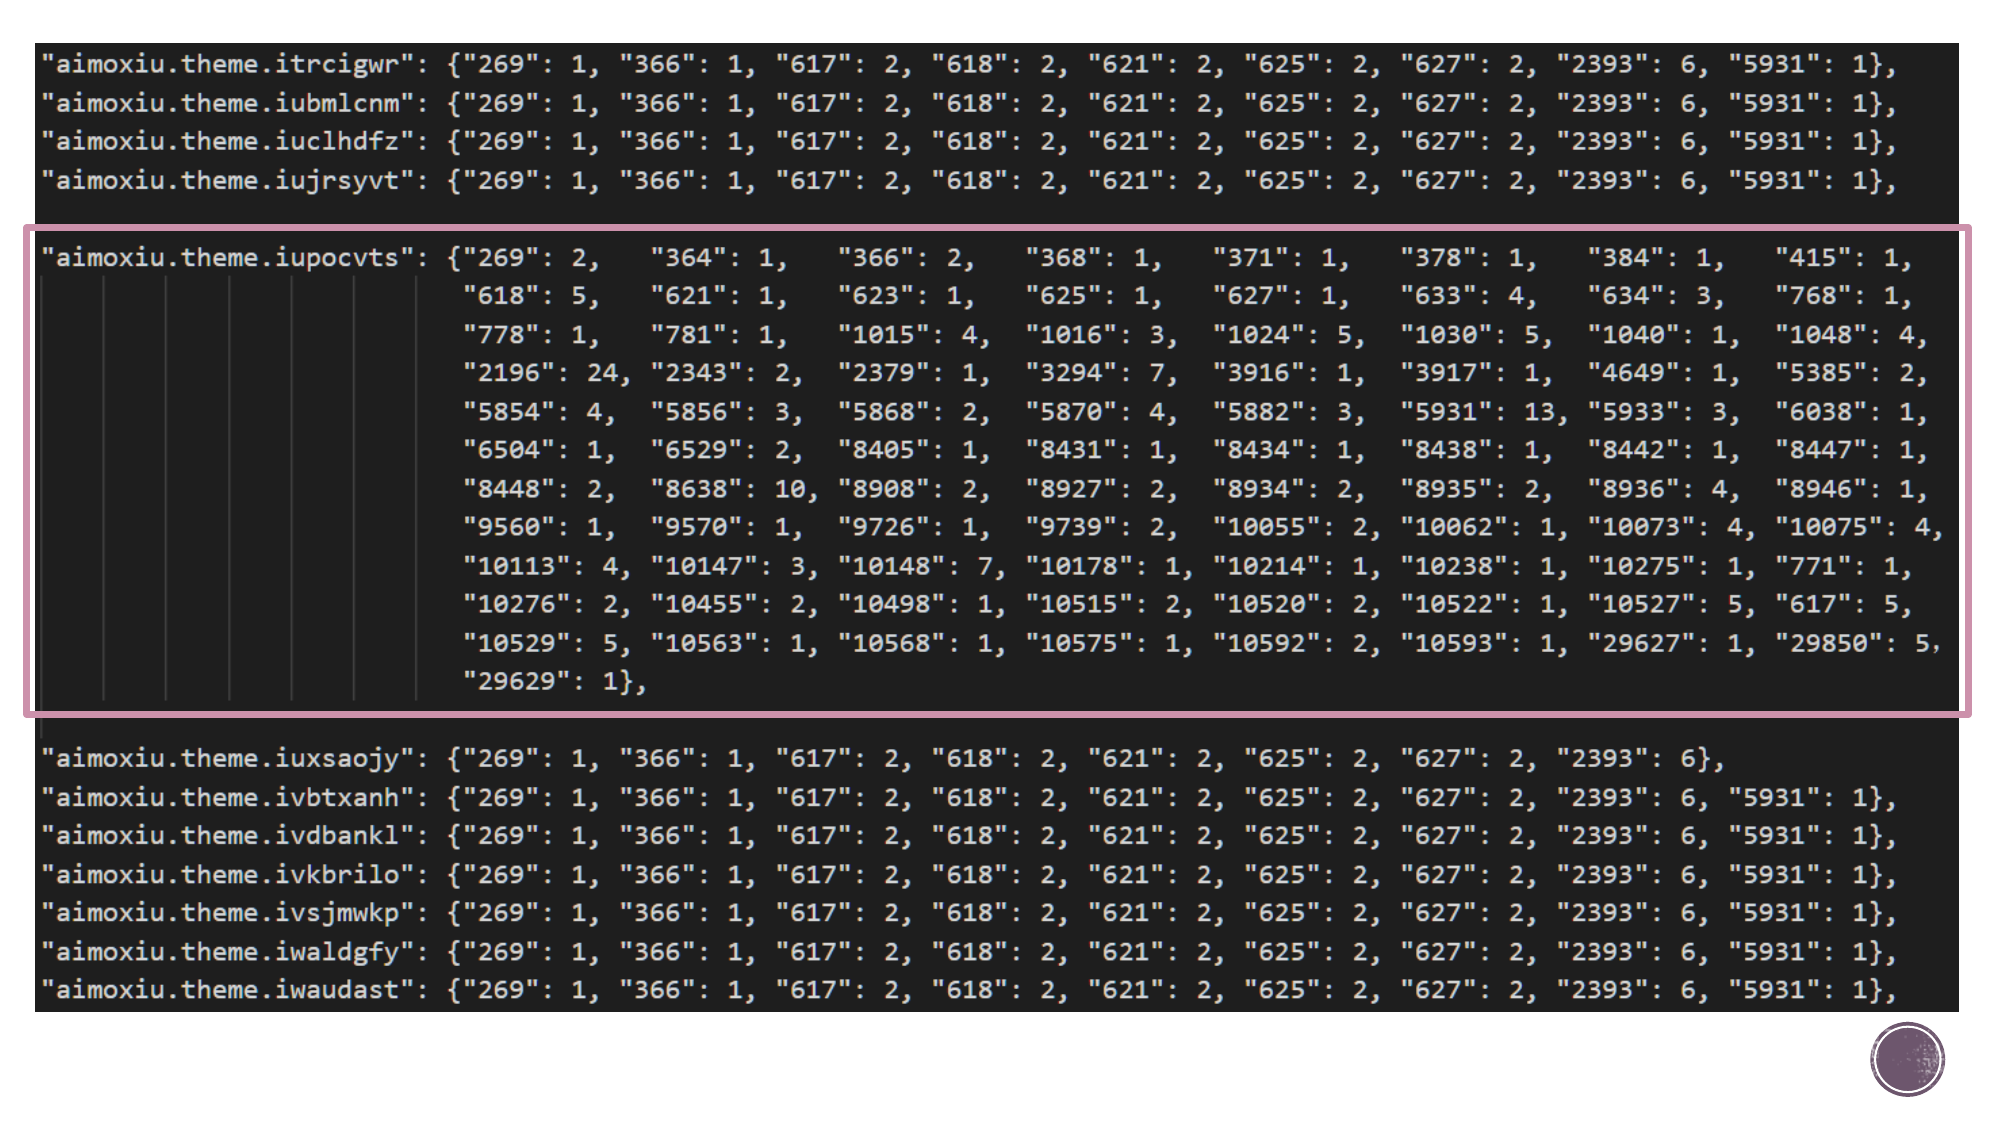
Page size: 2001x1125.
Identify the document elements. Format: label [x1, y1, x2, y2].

picture [35, 43, 1959, 1012]
text_box [1959, 226, 1969, 716]
text_box [25, 226, 34, 716]
